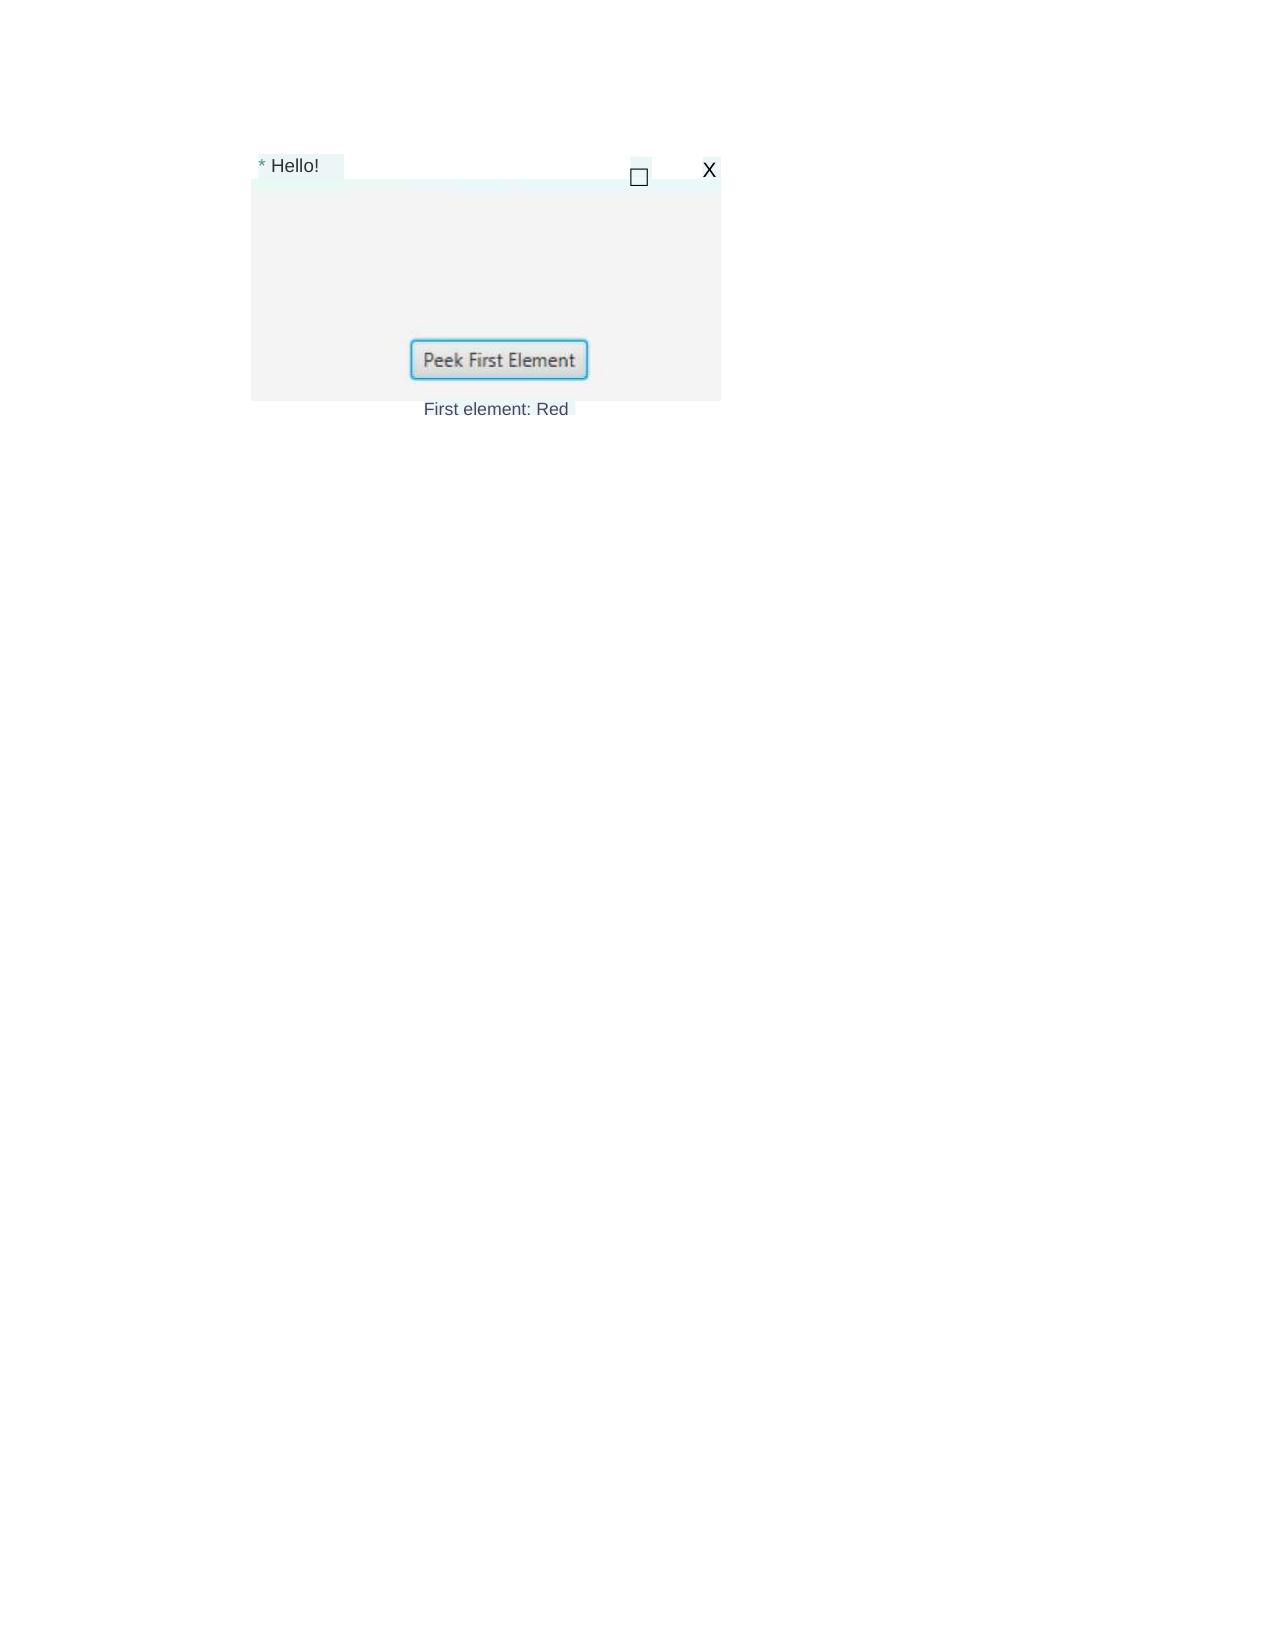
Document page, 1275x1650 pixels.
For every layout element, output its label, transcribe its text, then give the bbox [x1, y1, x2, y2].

text_box □ [630, 156, 652, 178]
text_box First element: Red [424, 410, 576, 415]
text_box X [702, 156, 721, 179]
text_box * Hello! [258, 154, 344, 178]
picture [251, 179, 722, 401]
